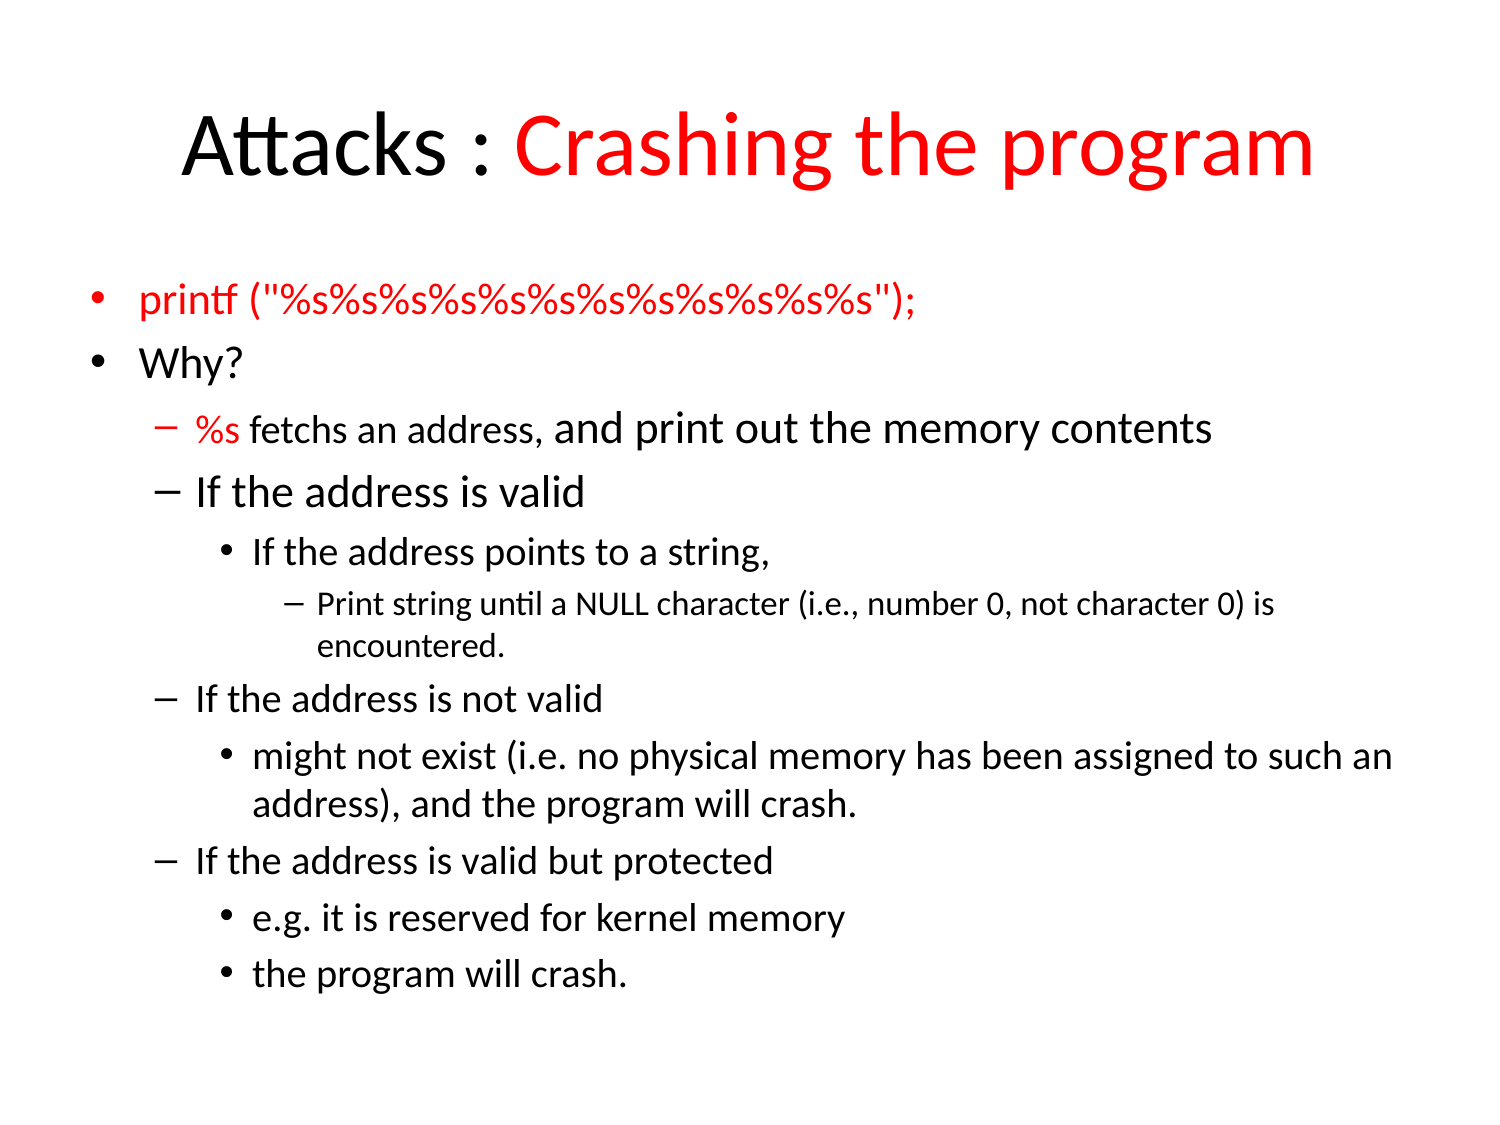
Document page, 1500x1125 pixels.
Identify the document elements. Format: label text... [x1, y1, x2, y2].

title Attacks : Crashing the program [75, 45, 1425, 233]
list printf ("%s%s%s%s%s%s%s%s%s%s%s%s"); Why? %s fetchs an address, and print out the memory contents If the address is valid If the address points to a string, Print string until a NULL character (i.e., number 0, not character 0) is encountered. If the address is not valid might not exist (i.e. no physical memory has been assigned to such an address), and the program will crash. If the address is valid but protected e.g. it is reserved for kernel memory the program will crash. [75, 262, 1425, 1005]
